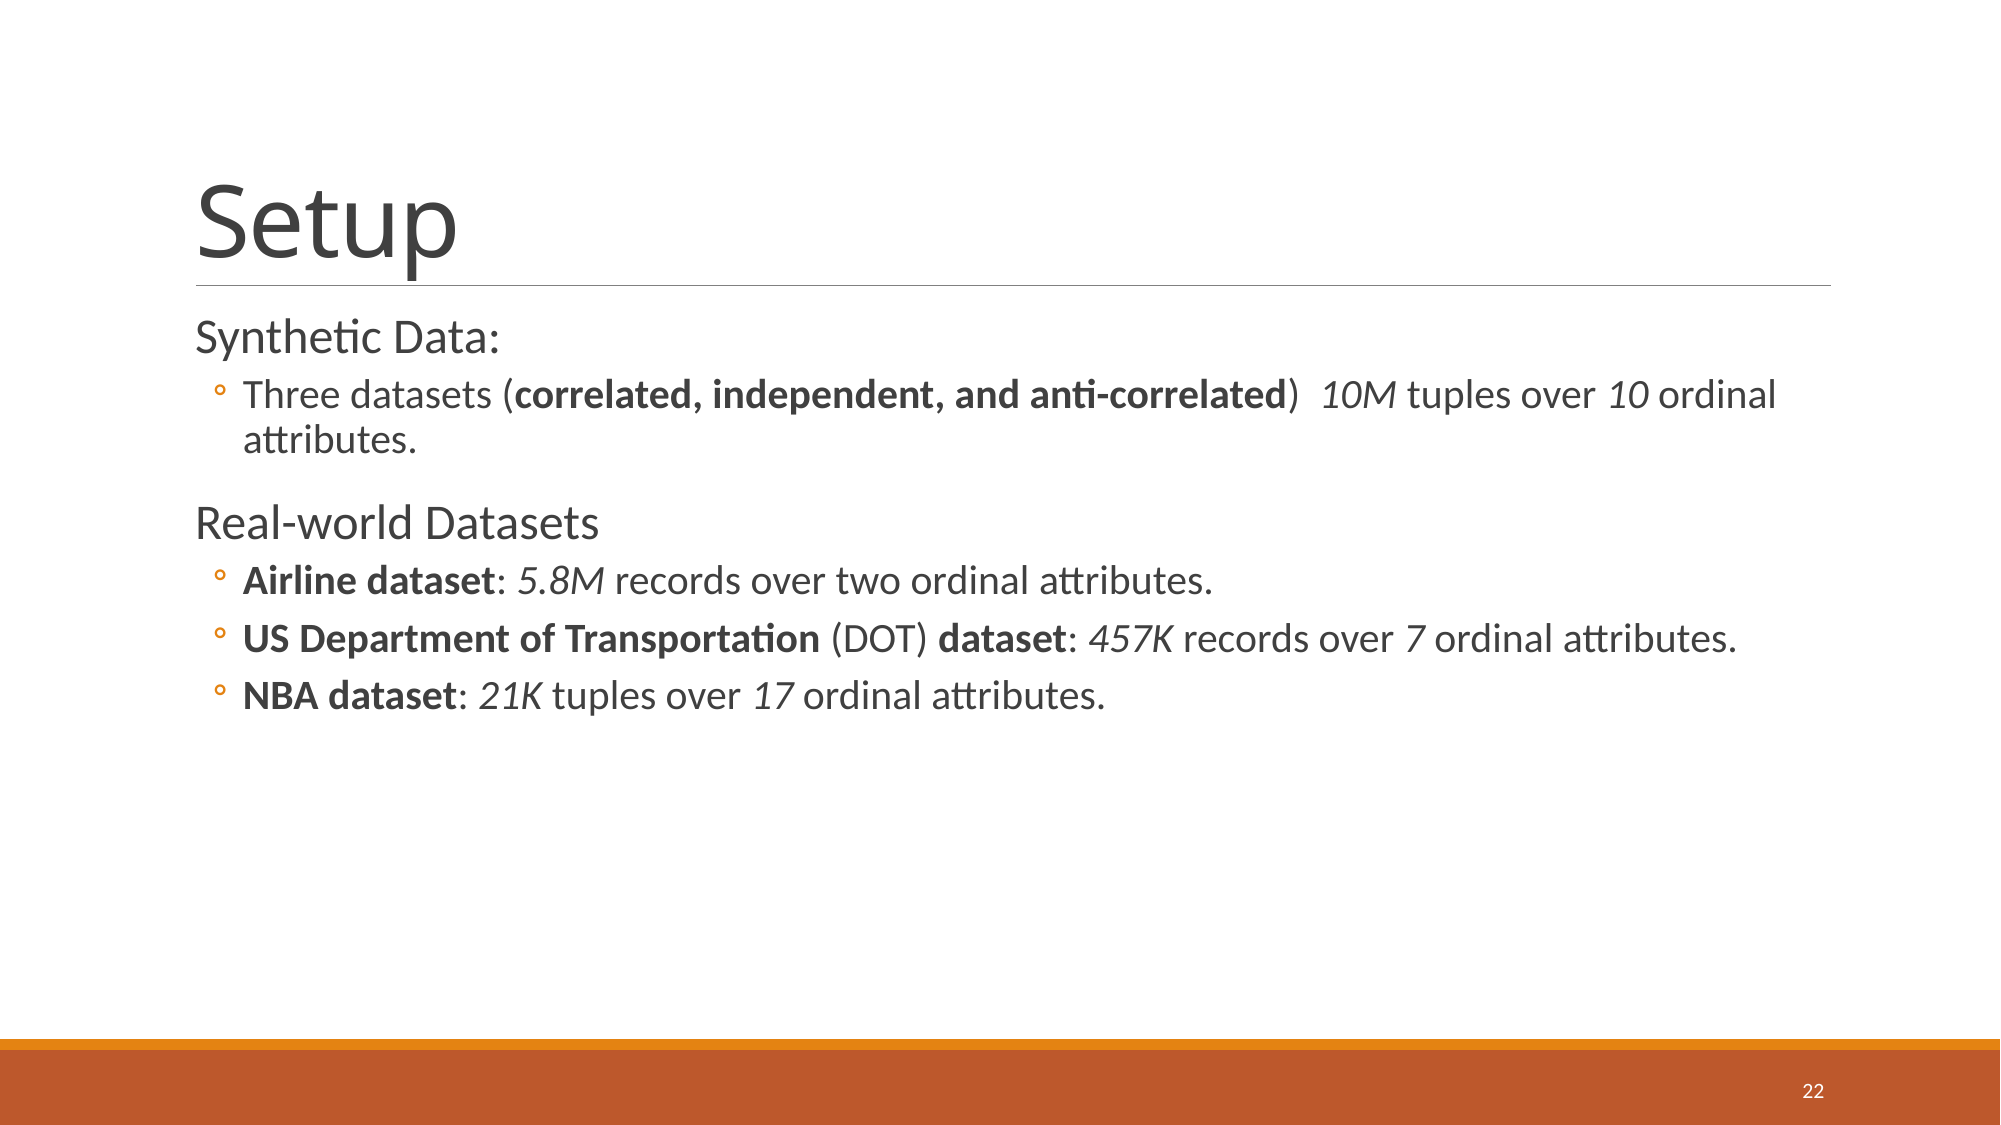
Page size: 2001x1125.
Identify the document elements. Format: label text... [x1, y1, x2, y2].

list Synthetic Data: Three datasets (correlated, independent, and anti-correlated) 10M tuples over 10 ordinal attributes. Real-world Datasets Airline dataset: 5.8M records over two ordinal attributes. US Department of Transportation (DOT) dataset: 457K records over 7 ordinal attributes. NBA dataset: 21K tuples over 17 ordinal attributes. [180, 302, 1830, 963]
title Setup [180, 47, 1830, 285]
slide_number 22 [1624, 1059, 1840, 1120]
